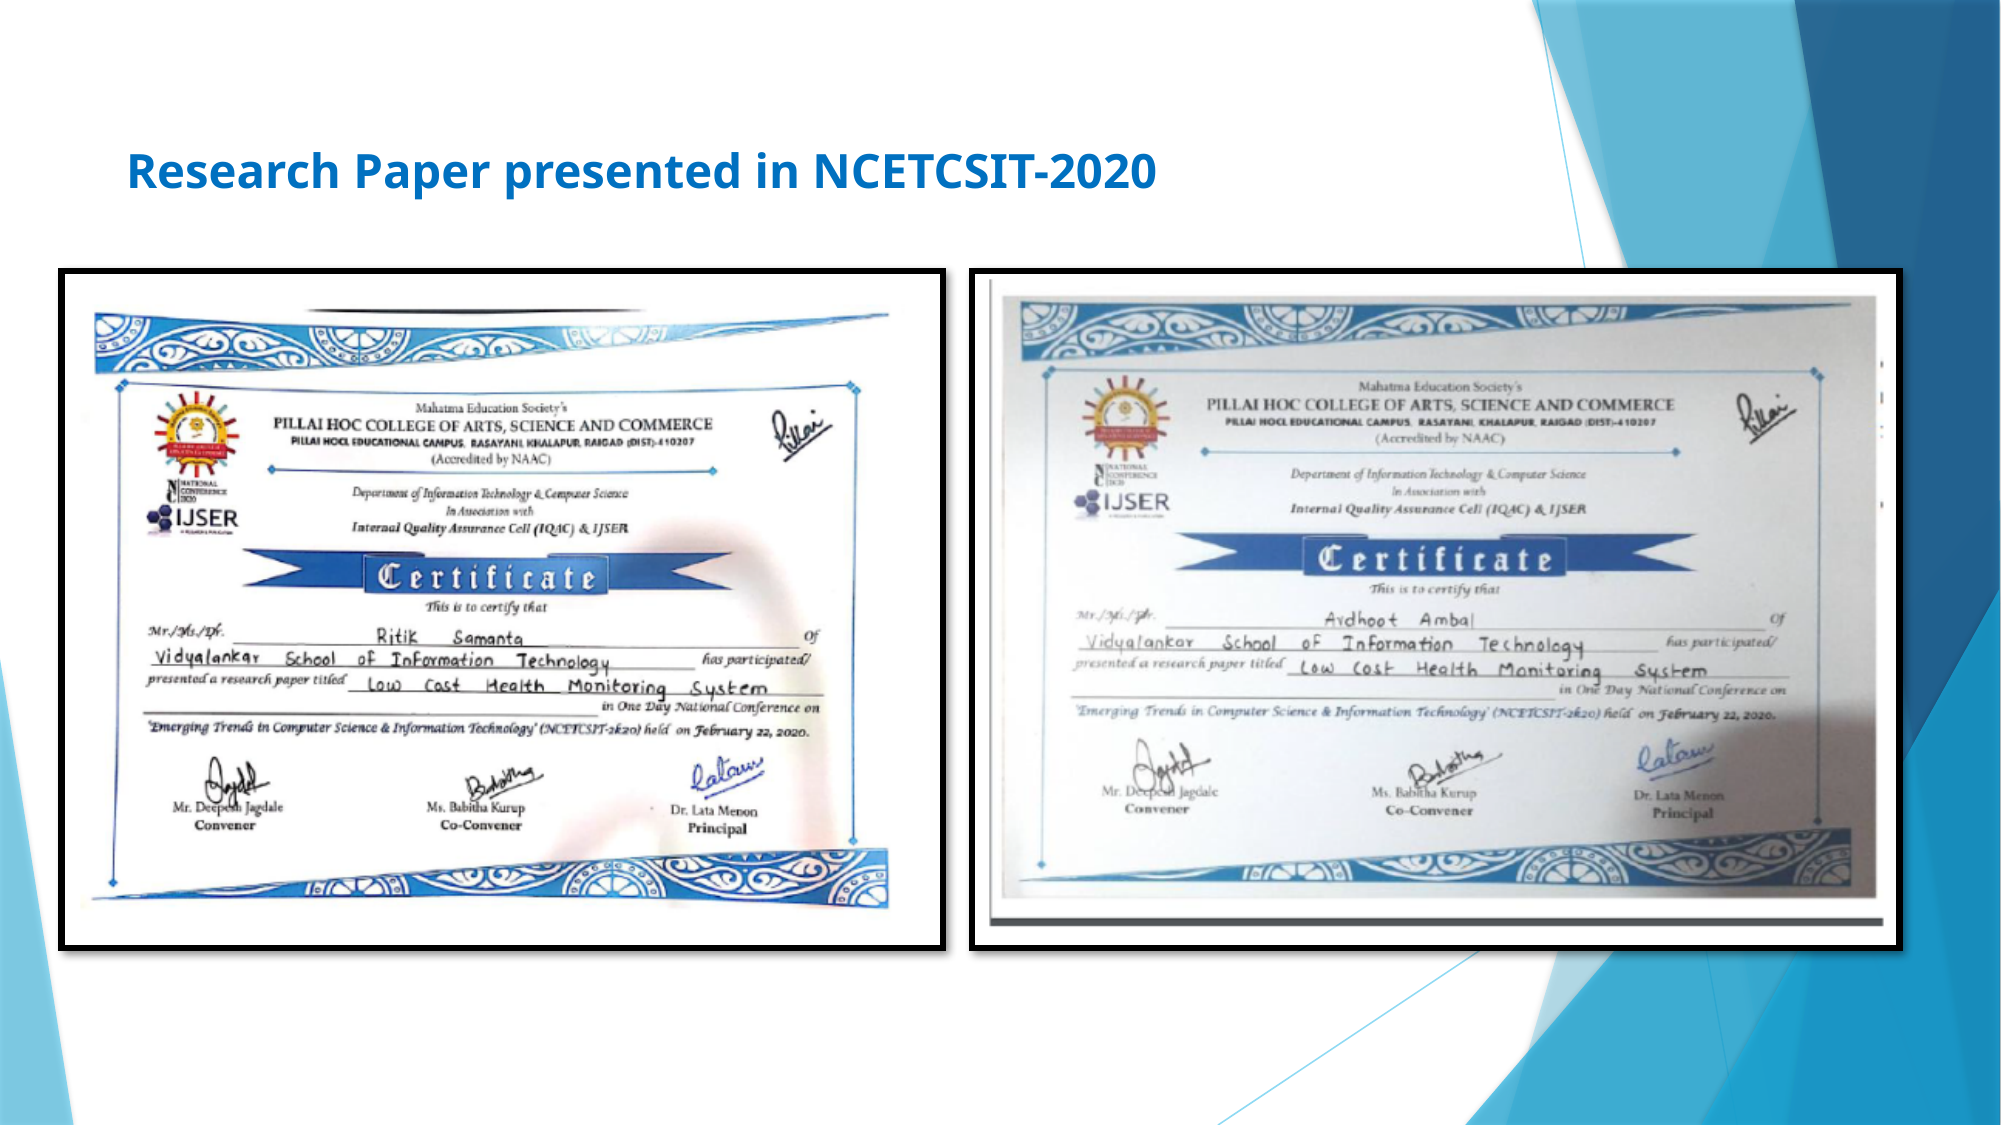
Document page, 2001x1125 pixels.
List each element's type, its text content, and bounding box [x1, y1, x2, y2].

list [1099, 148, 1772, 1071]
picture [65, 274, 166, 945]
picture [1772, 274, 1896, 945]
picture [839, 274, 940, 945]
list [166, 171, 839, 1048]
title Research Paper presented in NCETCSIT-2020 [111, 133, 1522, 247]
picture [975, 274, 1099, 945]
